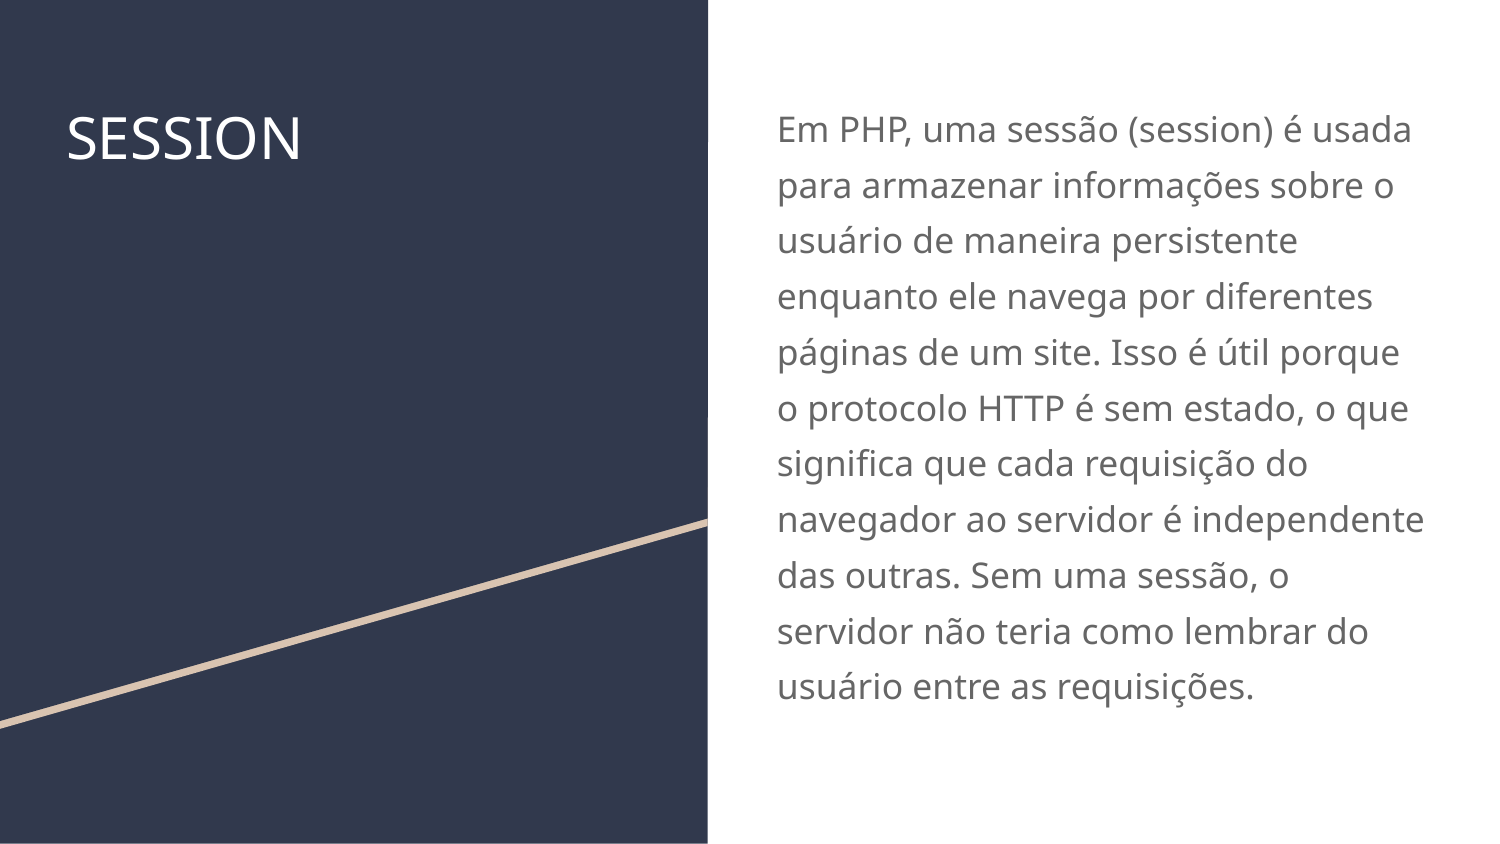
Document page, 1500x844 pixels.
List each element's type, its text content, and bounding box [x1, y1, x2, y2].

title SESSION [51, 82, 660, 494]
list Em PHP, uma sessão (session) é usada para armazenar informações sobre o usuário de maneira persistente enquanto ele navega por diferentes páginas de um site. Isso é útil porque o protocolo HTTP é sem estado, o que significa que cada requisição do navegador ao servidor é independente das outras. Sem uma sessão, o servidor não teria como lembrar do usuário entre as requisições. [761, 82, 1446, 755]
